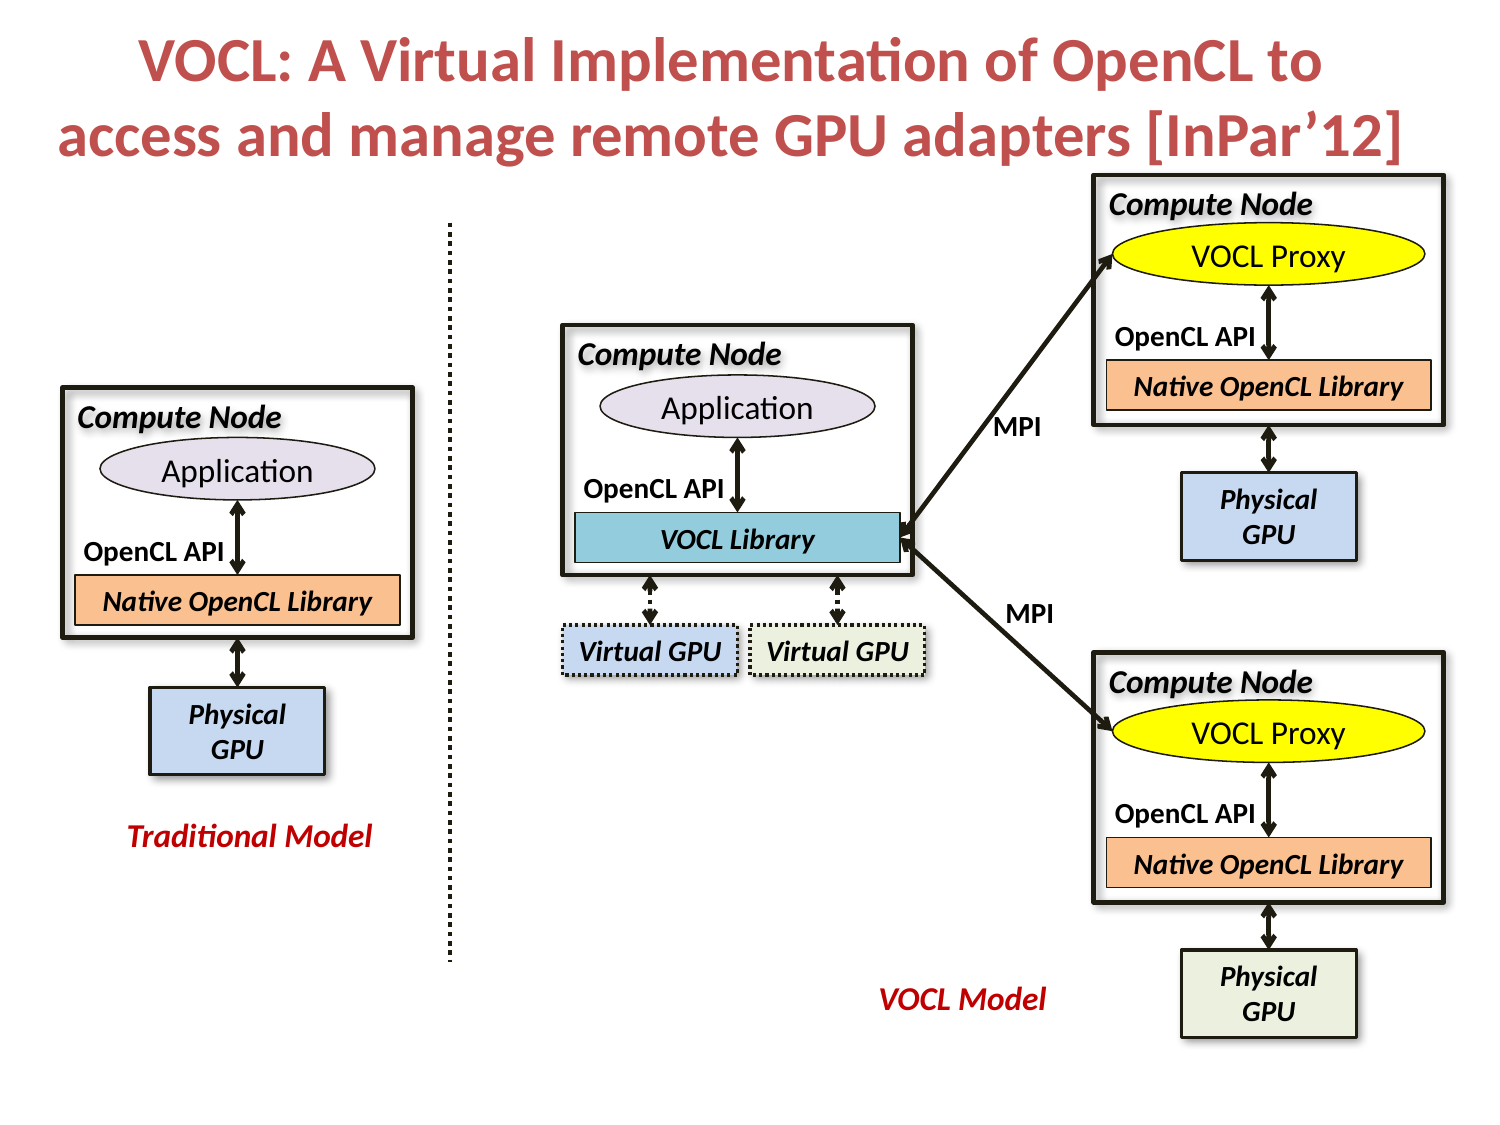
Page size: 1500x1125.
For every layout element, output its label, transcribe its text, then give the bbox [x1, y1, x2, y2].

text_box Physical GPU [1181, 472, 1357, 561]
text_box OpenCL API [68, 524, 233, 575]
text_box Compute Node [1093, 652, 1444, 903]
text_box OpenCL API [241, 524, 250, 575]
text_box Application [600, 374, 876, 438]
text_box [899, 253, 1113, 537]
text_box OpenCL API [1273, 786, 1282, 837]
text_box Virtual GPU [750, 624, 894, 675]
text_box VOCL Library [575, 512, 894, 563]
text_box OpenCL API [1100, 786, 1264, 837]
text_box OpenCL API [741, 461, 750, 512]
text_box OpenCL API [1116, 309, 1264, 360]
text_box Compute Node [1093, 174, 1444, 425]
text_box VOCL Proxy [1114, 699, 1425, 763]
text_box Traditional Model [99, 806, 400, 862]
text_box Compute Node [62, 387, 413, 638]
text_box Virtual GPU [562, 624, 738, 675]
text_box VOCL Proxy [1112, 222, 1425, 286]
text_box OpenCL API [568, 461, 733, 512]
text_box Native OpenCL Library [75, 575, 400, 625]
title VOCL: A Virtual Implementation of OpenCL to access and manage remote GPU adapters [InPar’12] [37, 0, 1425, 188]
text_box Native OpenCL Library [1116, 360, 1432, 411]
text_box Native OpenCL Library [1106, 837, 1432, 888]
text_box Application [99, 437, 376, 500]
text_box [899, 537, 1113, 732]
text_box Physical GPU [1181, 949, 1357, 1038]
text_box VOCL Model [825, 969, 1100, 1025]
text_box Physical GPU [150, 687, 325, 775]
text_box Compute Node [562, 324, 894, 575]
text_box OpenCL API [1272, 309, 1282, 360]
